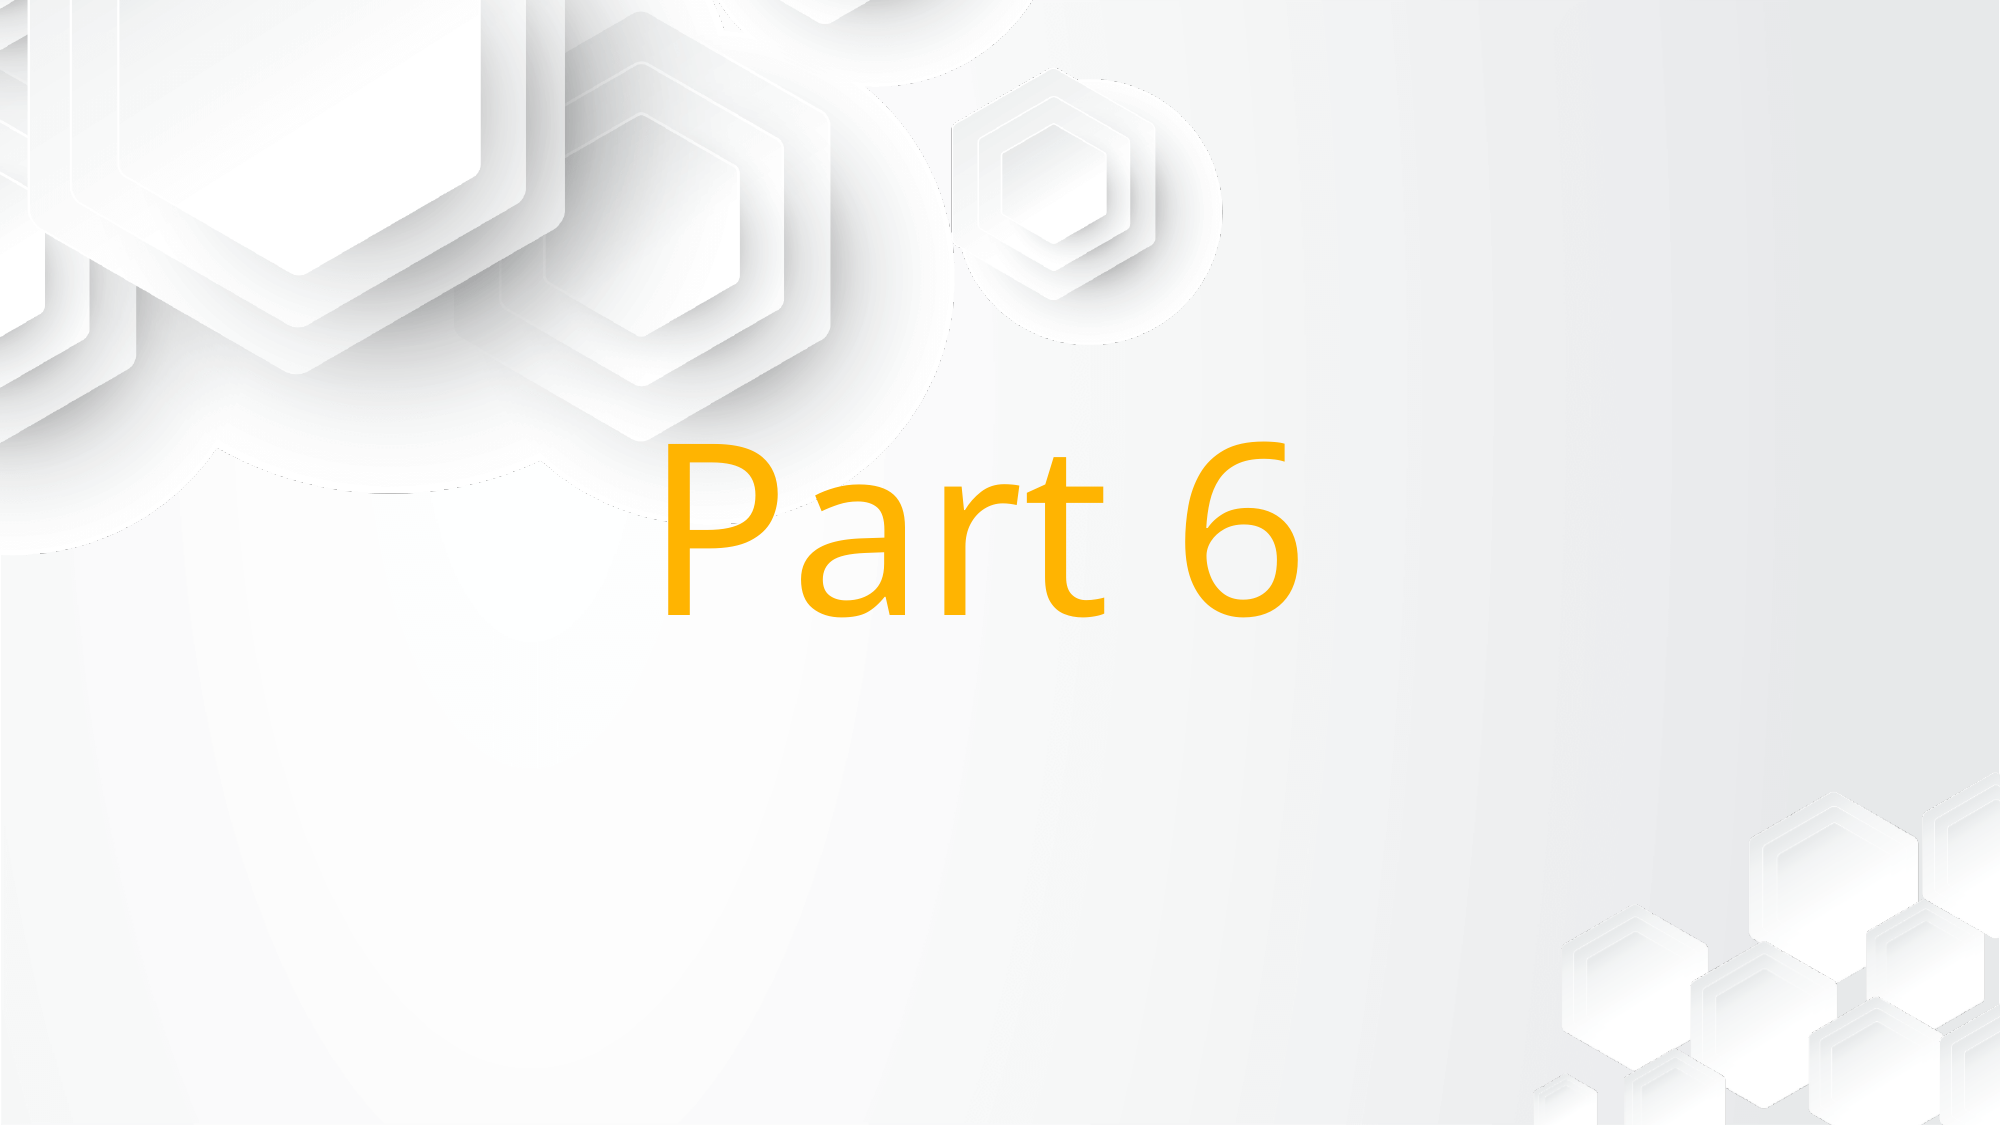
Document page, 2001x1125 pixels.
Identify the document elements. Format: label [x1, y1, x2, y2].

picture [0, 0, 1999, 1125]
text_box [1530, 764, 2000, 1125]
